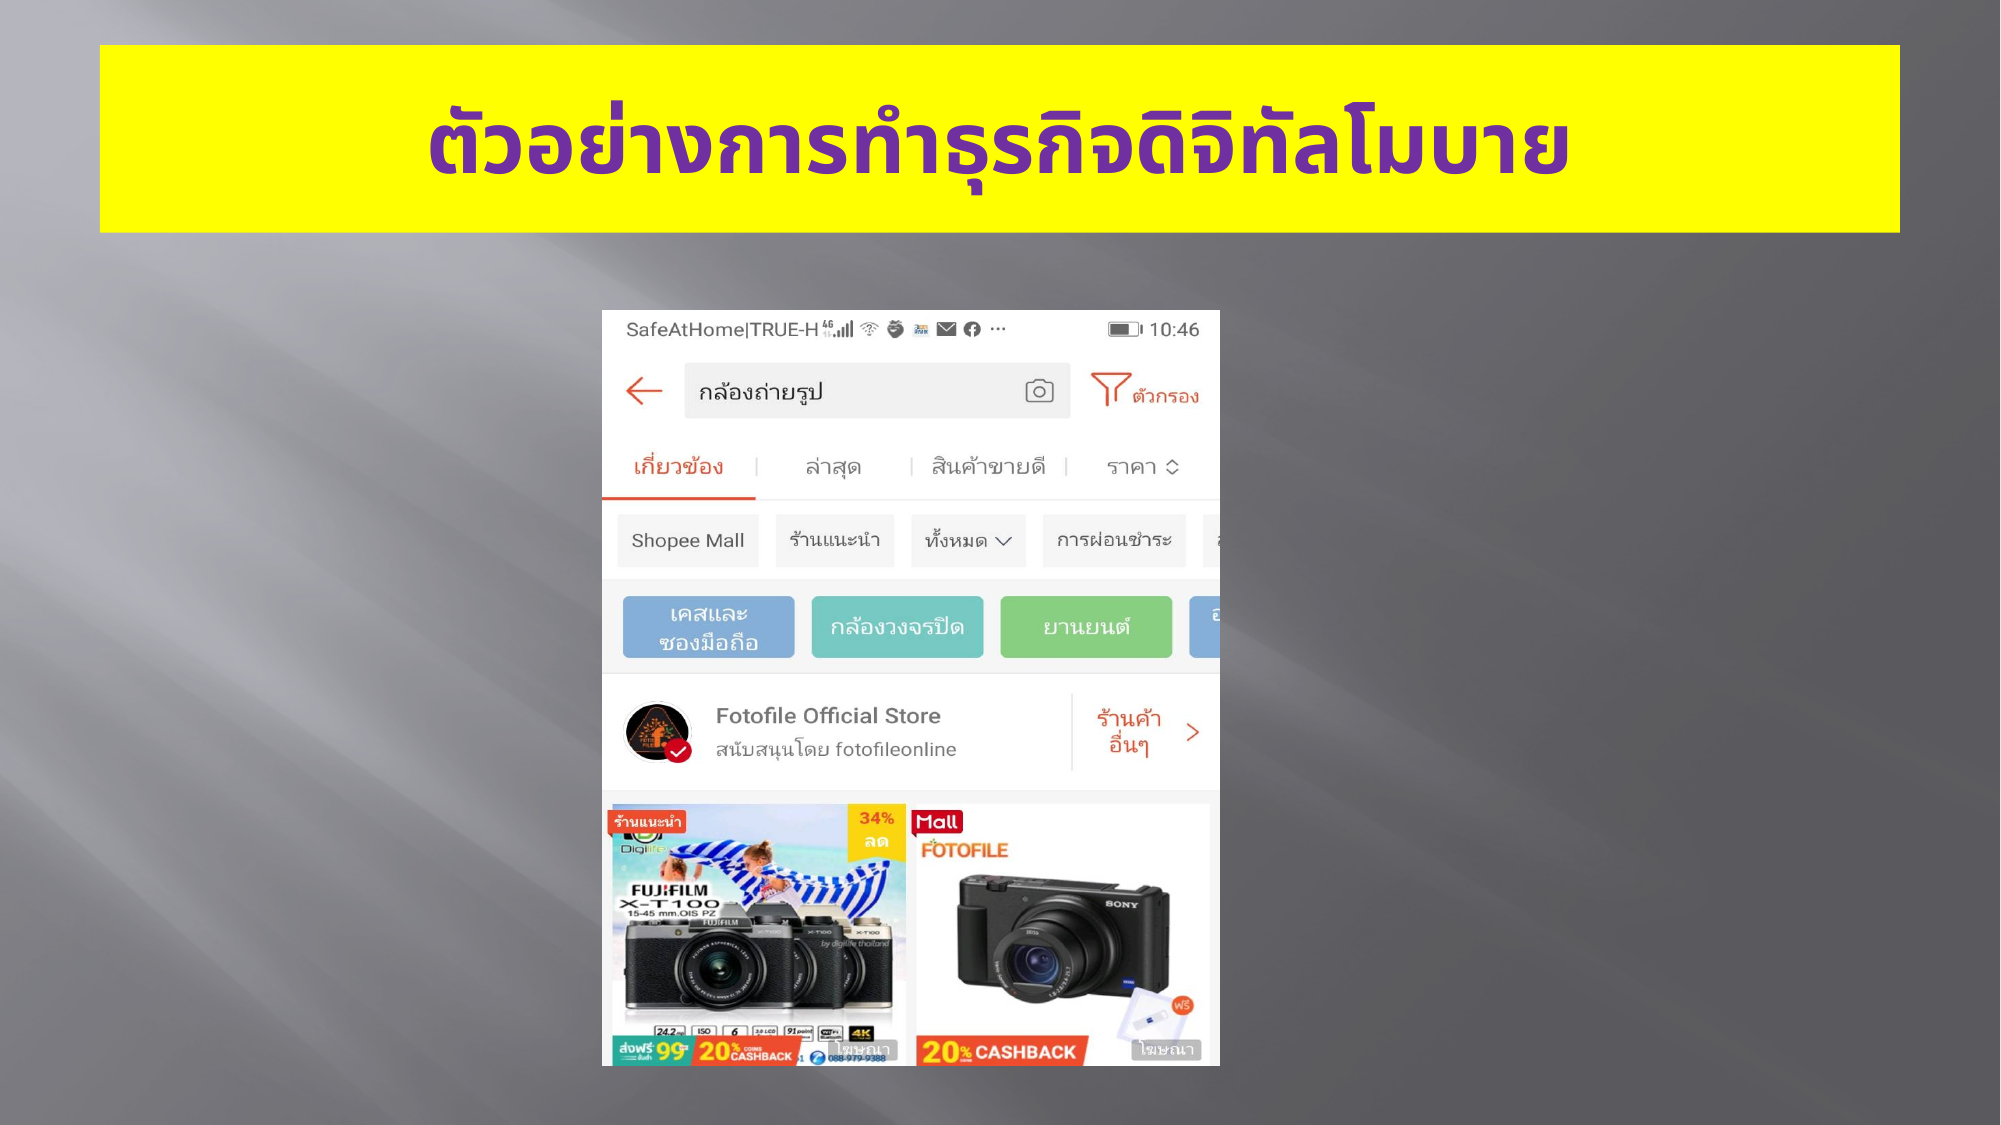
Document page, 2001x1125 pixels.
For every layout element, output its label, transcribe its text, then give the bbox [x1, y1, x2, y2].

title ตัวอย่างการทำธุรกิจดิจิทัลโมบาย [99, 45, 1900, 233]
list [99, 262, 1900, 1035]
picture [601, 310, 1221, 1066]
